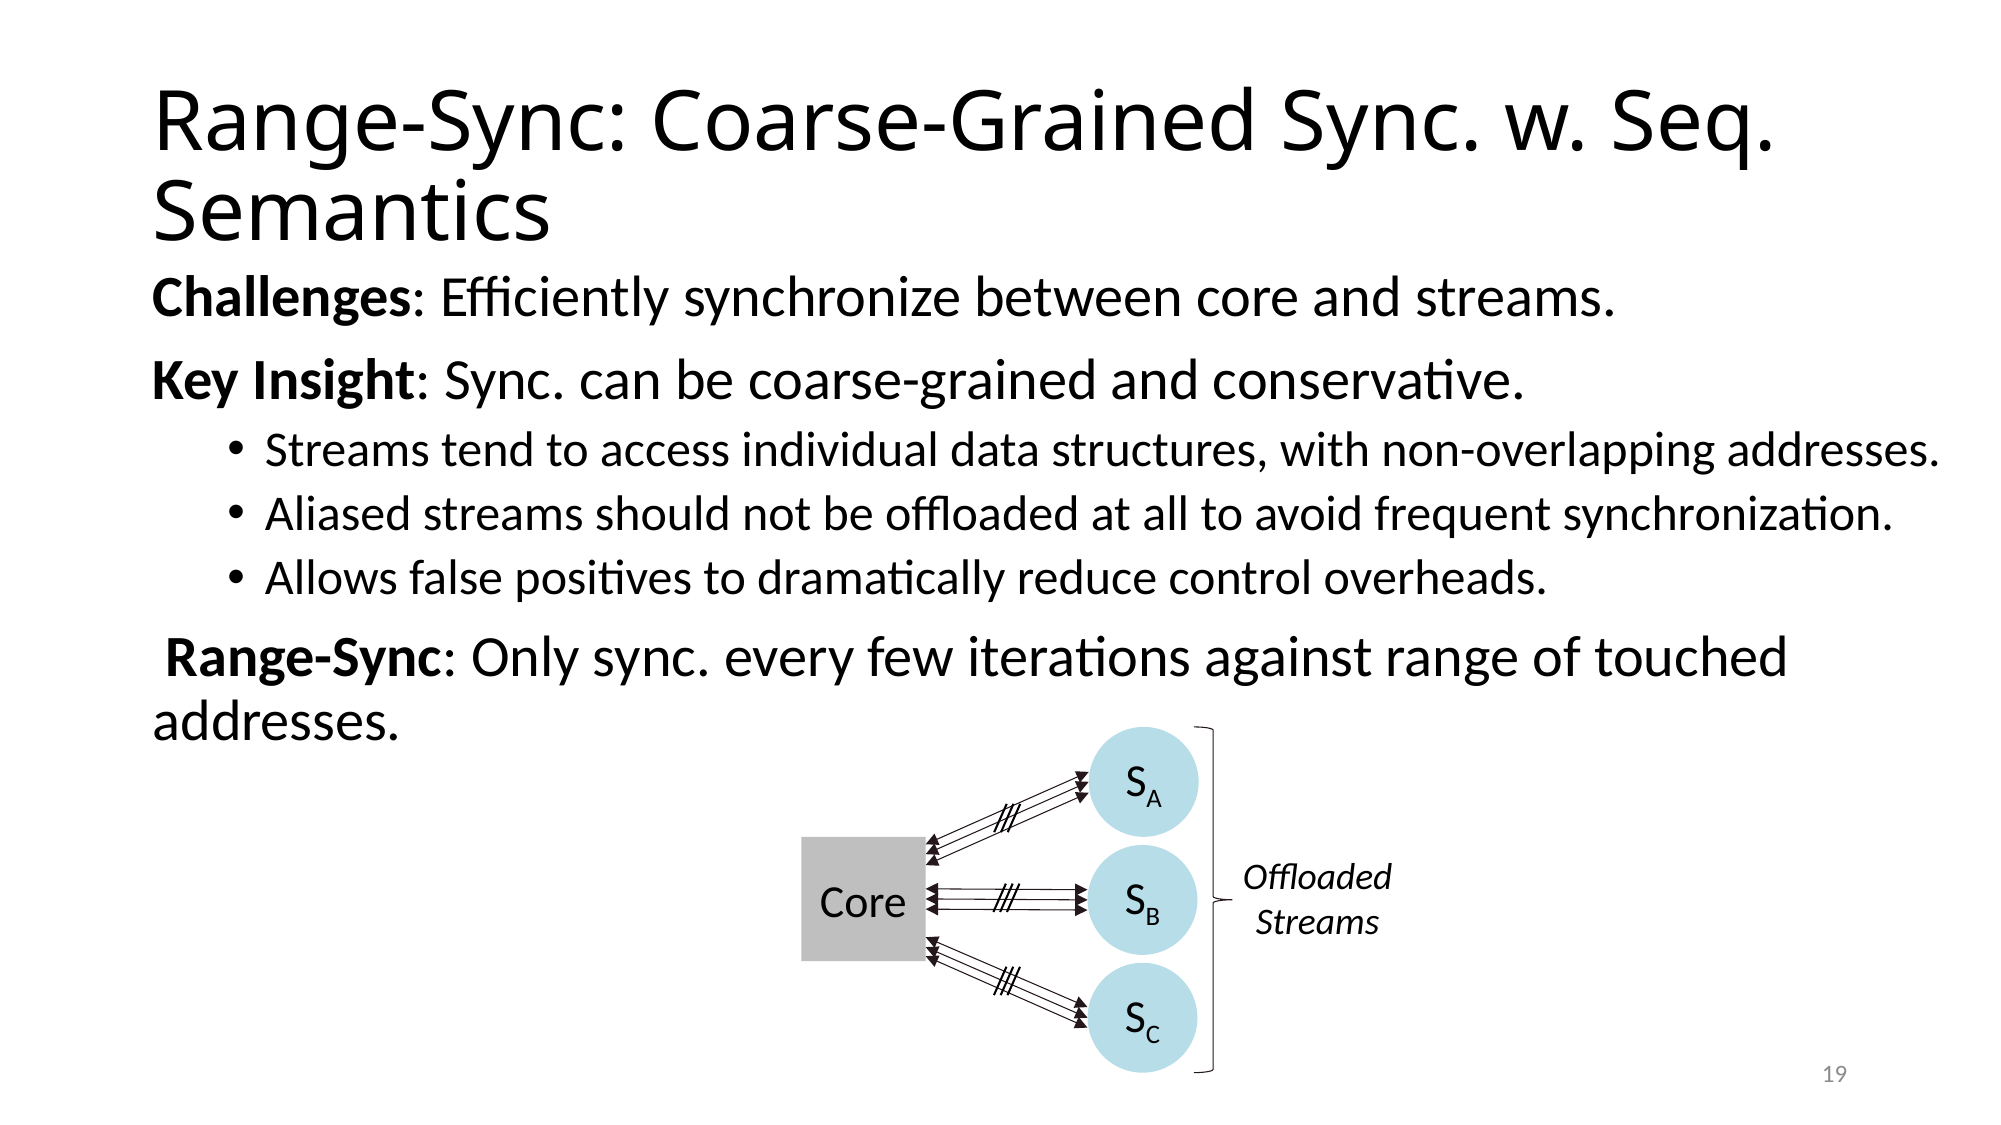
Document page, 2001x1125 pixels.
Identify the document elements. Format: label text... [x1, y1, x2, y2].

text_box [925, 937, 1088, 956]
text_box SB [1086, 843, 1193, 956]
text_box Core [800, 836, 927, 962]
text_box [994, 803, 1021, 833]
text_box SC [1087, 961, 1193, 1074]
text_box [993, 883, 1020, 912]
text_box SA [1088, 725, 1193, 838]
text_box [1193, 726, 1219, 1074]
text_box Offloaded Streams [1219, 844, 1416, 949]
title Range-Sync: Coarse-Grained Sync. w. Seq. Semantics [137, 59, 1914, 278]
slide_number 19 [1412, 1042, 1863, 1103]
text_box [925, 792, 1089, 866]
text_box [993, 966, 1020, 996]
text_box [925, 956, 1088, 1028]
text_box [925, 771, 1089, 792]
